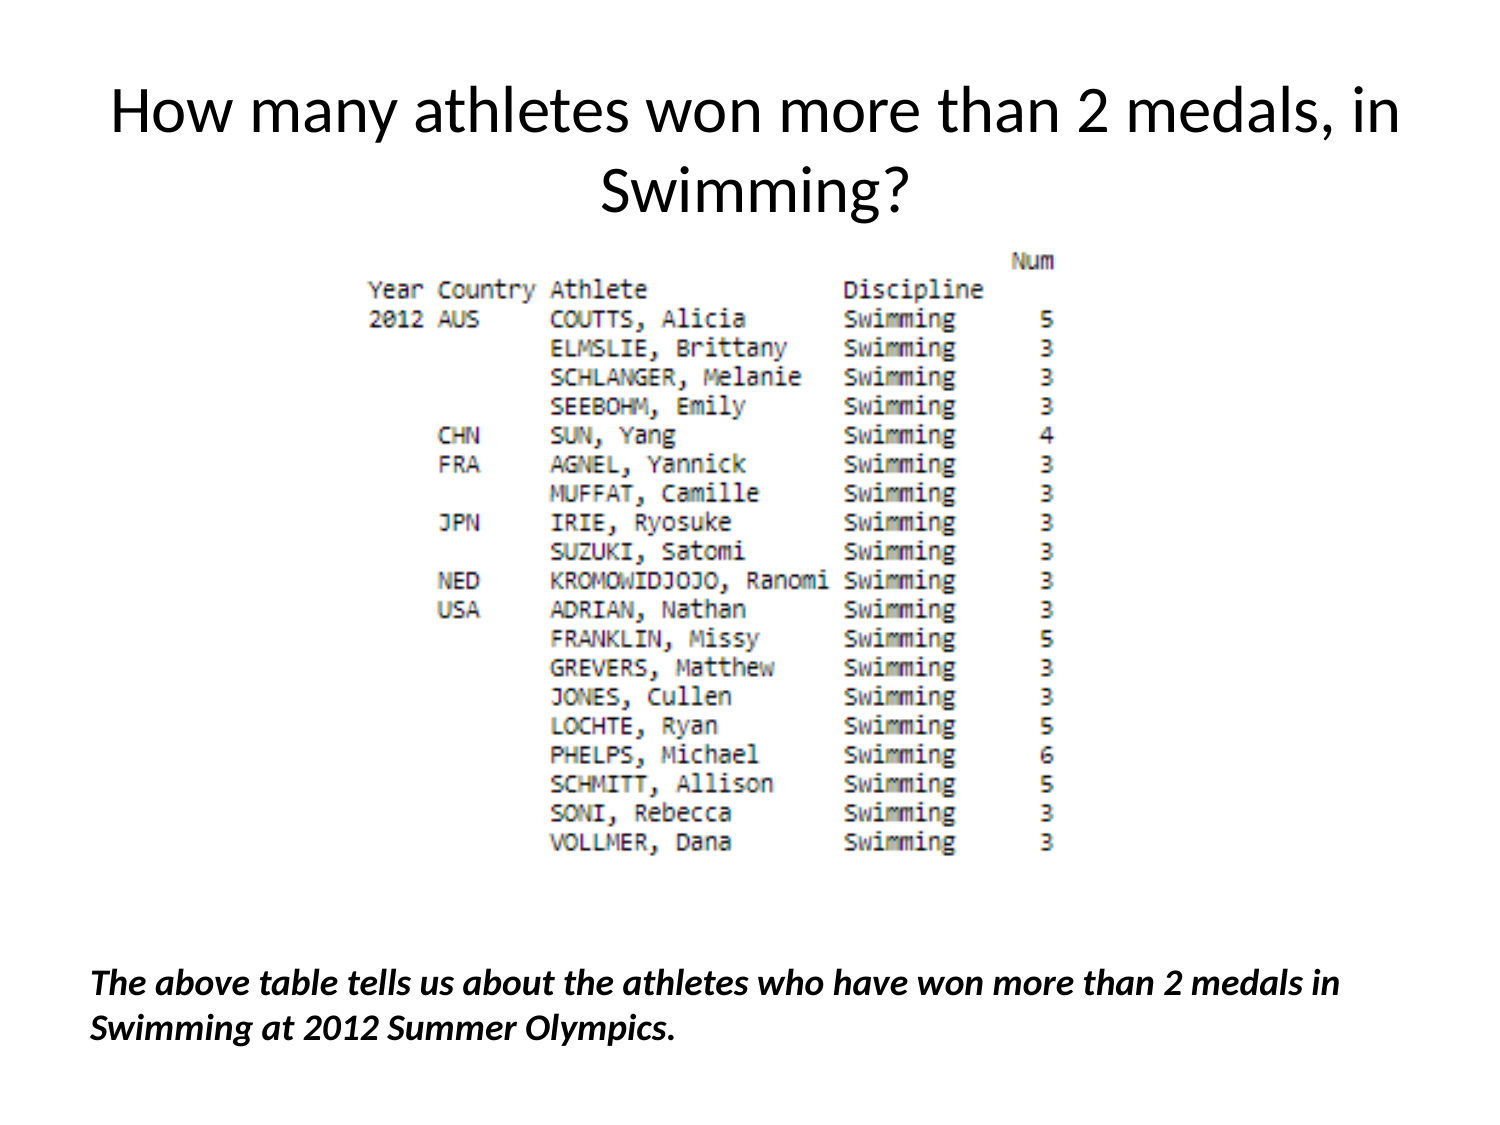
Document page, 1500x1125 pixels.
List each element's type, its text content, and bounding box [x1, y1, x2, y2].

title How many athletes won more than 2 medals, in Swimming? [75, 50, 1438, 243]
picture [350, 241, 1100, 873]
text_box The above table tells us about the athletes who have won more than 2 medals in Swimming at 2012 Summer Olympics. [75, 949, 1450, 1011]
